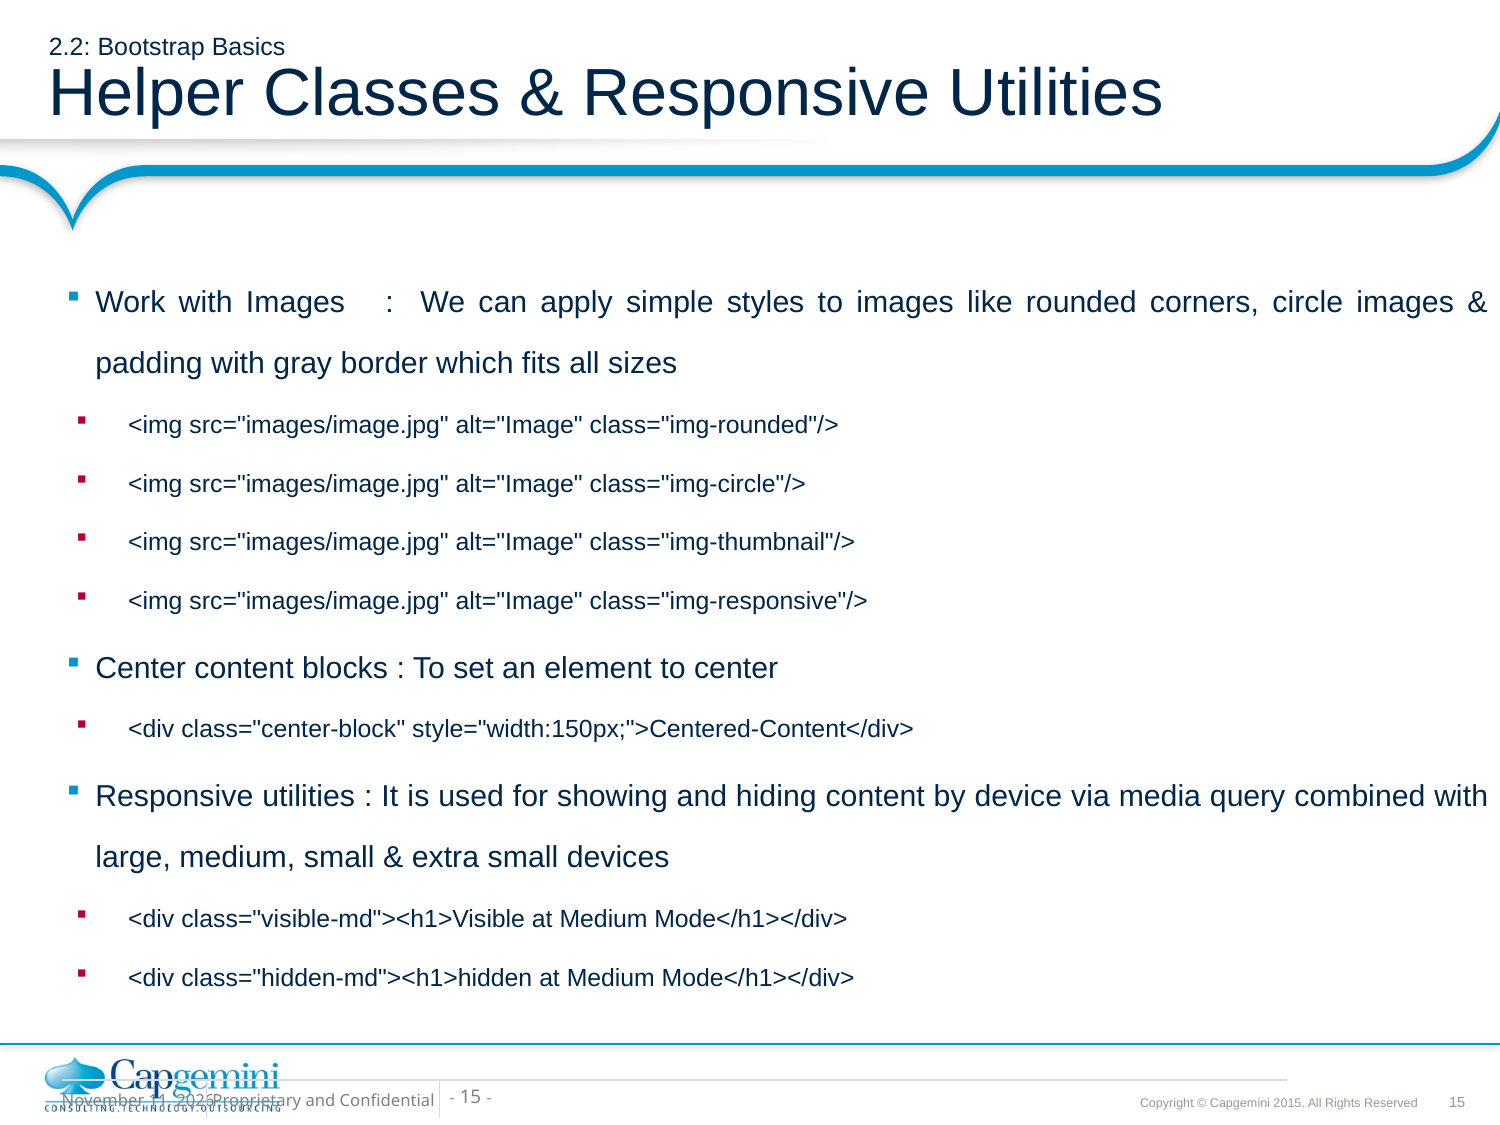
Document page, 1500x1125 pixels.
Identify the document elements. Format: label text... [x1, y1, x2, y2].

picture [14, 165, 131, 174]
title 2.2: Bootstrap Basics Helper Classes & Responsive Utilities [0, 0, 1500, 165]
picture [207, 1081, 281, 1113]
list Work with Images : We can apply simple styles to images like rounded corners, circle images & padding with gray border which fits all sizes <img src="images/image.jpg" alt="Image" class="img-rounded"/> <img src="images/image.jpg" alt="Image" class="img-circle"/> <img src="images/image.jpg" alt="Image" class="img-thumbnail"/> <img src="images/image.jpg" alt="Image" class="img-responsive"/> Center content blocks : To set an element to center <div class="center-block" style="width:150px;">Centered-Content</div> Responsive utilities : It is used for showing and hiding content by device via media query combined with large, medium, small & extra small devices <div class="visible-md"><h1>Visible at Medium Mode</h1></div> <div class="hidden-md"><h1>hidden at Medium Mode</h1></div> [48, 245, 1500, 1007]
picture [44, 1056, 281, 1113]
